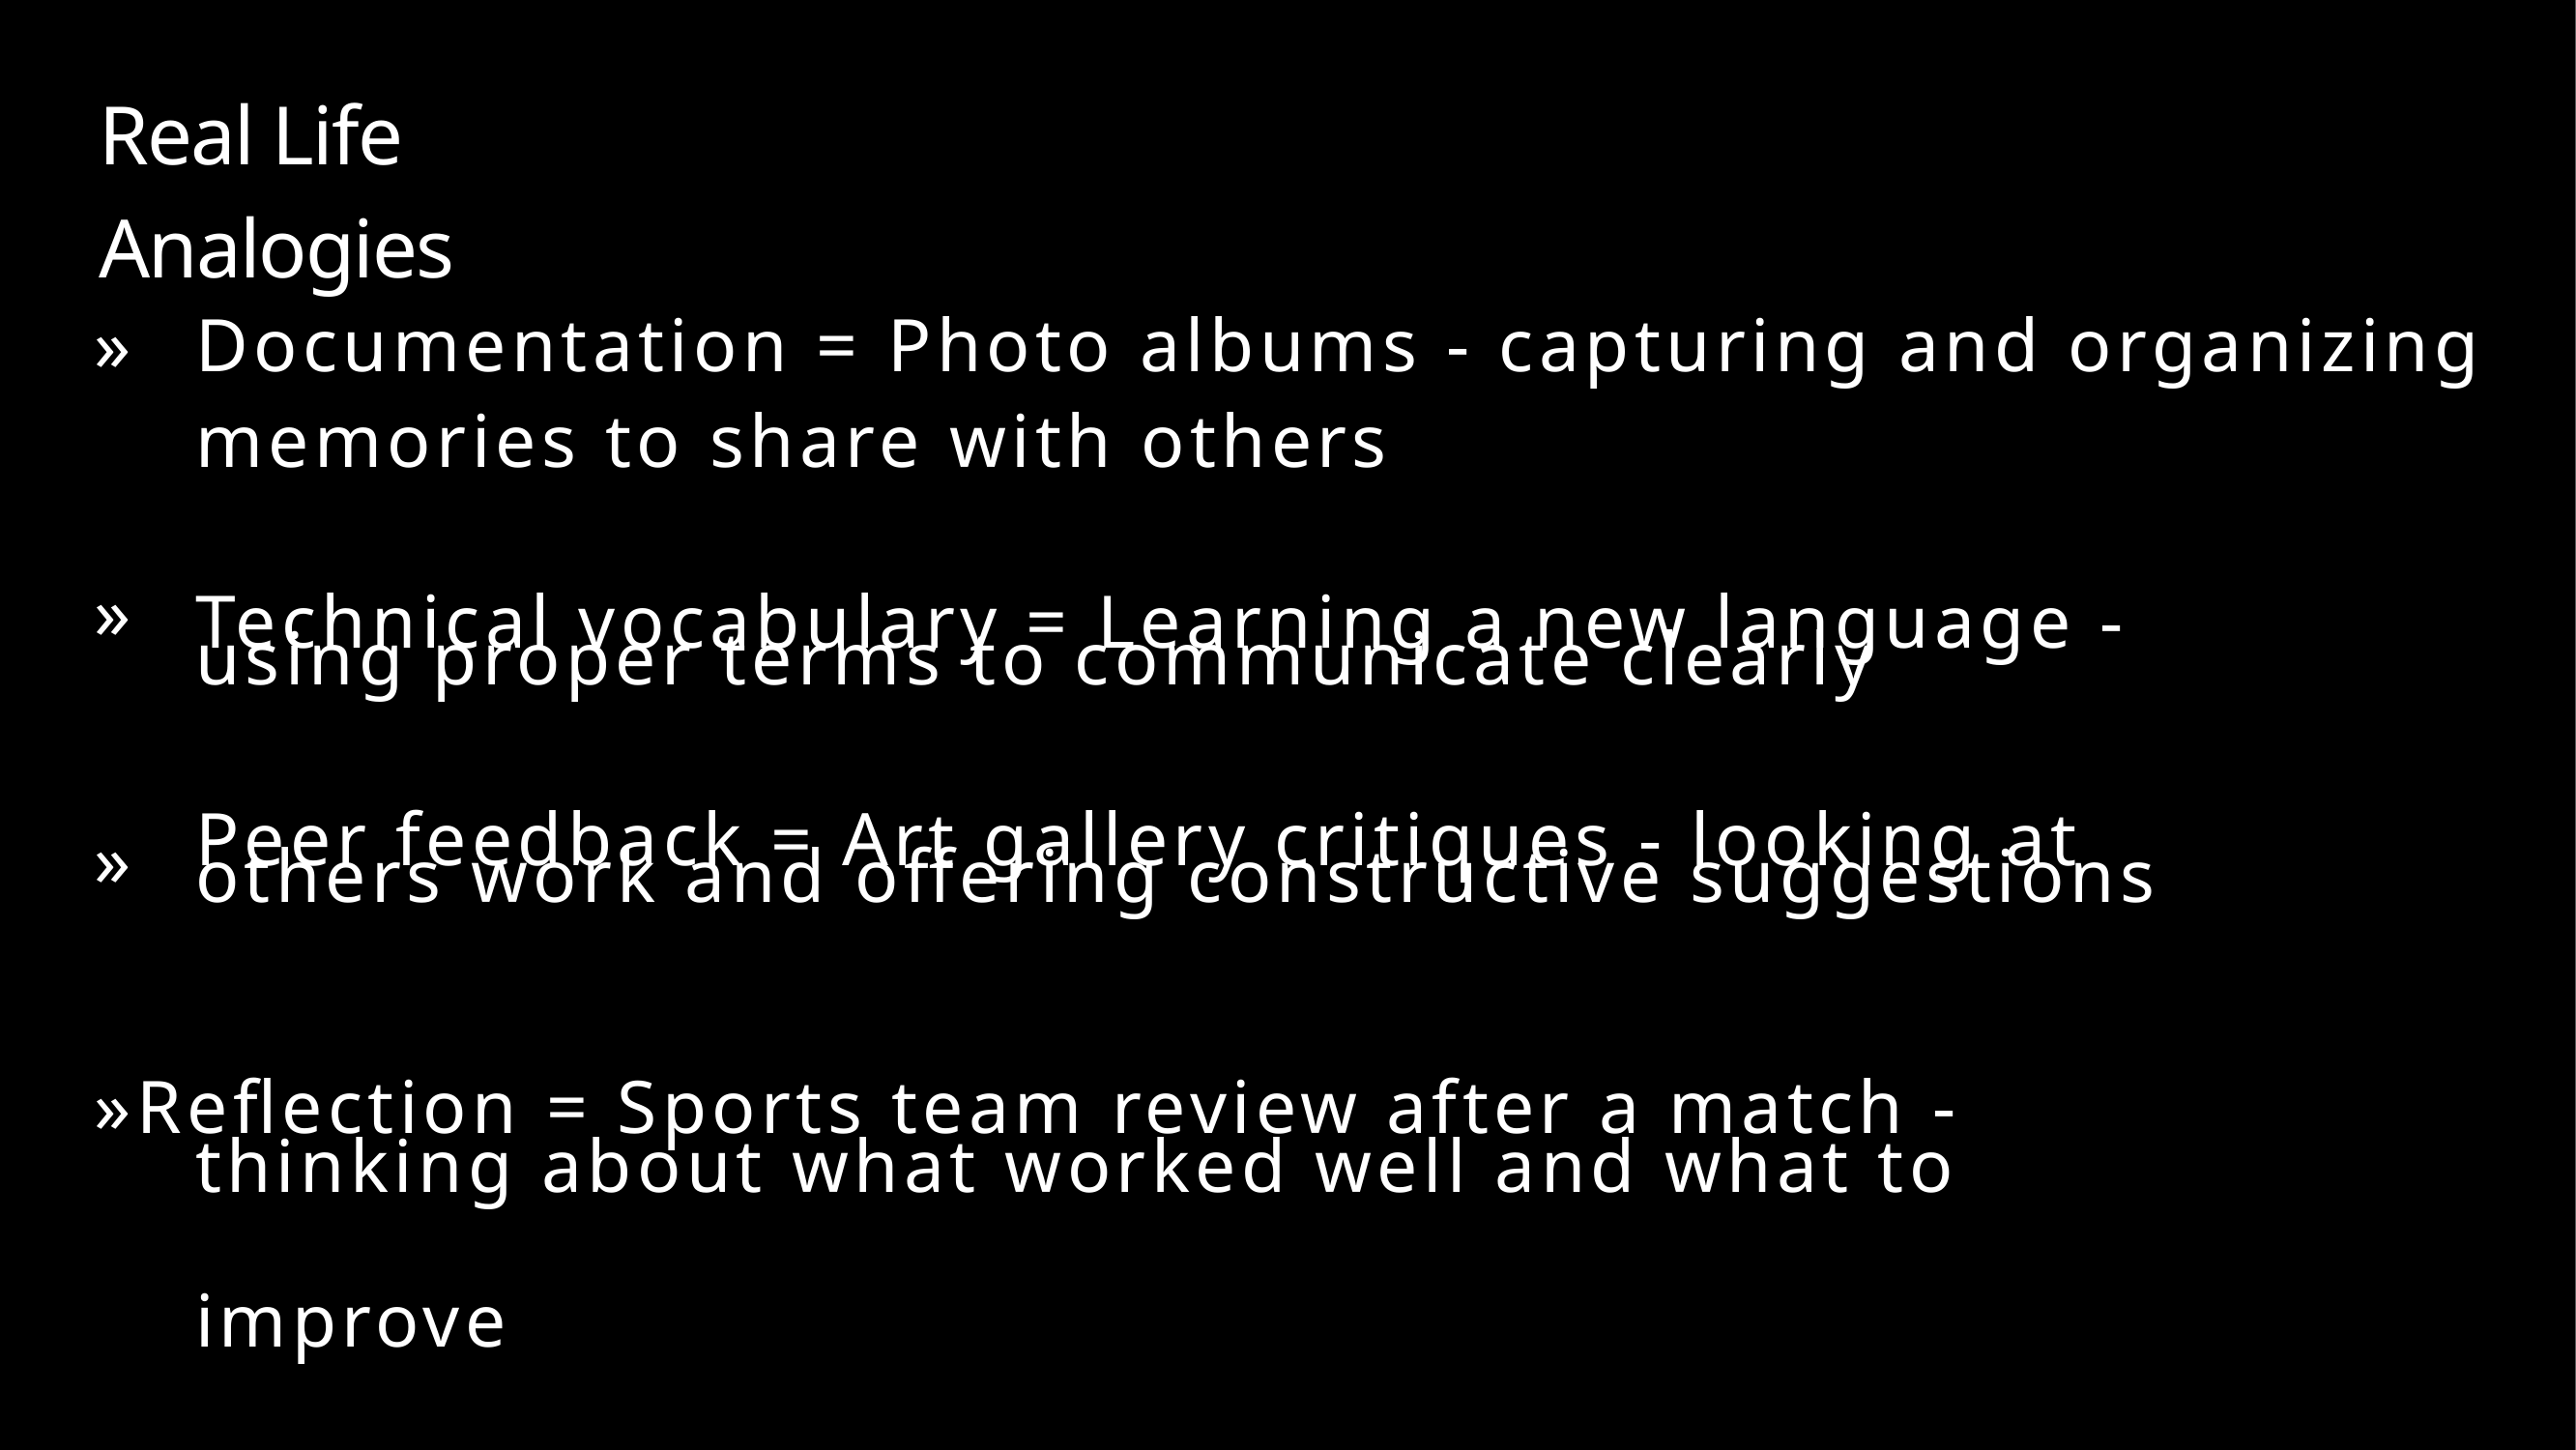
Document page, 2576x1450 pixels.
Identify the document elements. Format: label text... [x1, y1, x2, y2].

text_box Documentation = Photo albums - capturing and organizing memories to share with others Technical vocabulary = Learning a new language - using proper terms to communicate clearly Peer feedback = Art gallery critiques - looking at others work and offering constructive suggestions [195, 291, 2533, 917]
text_box » [94, 473, 141, 654]
text_box » [94, 719, 141, 902]
text_box »Reﬂection = Sports team review after a match - [94, 967, 2398, 1148]
text_box » [94, 291, 141, 387]
text_box Real Life Analogies [99, 68, 756, 294]
text_box thinking about what worked well and what to improve [195, 1171, 2213, 1362]
